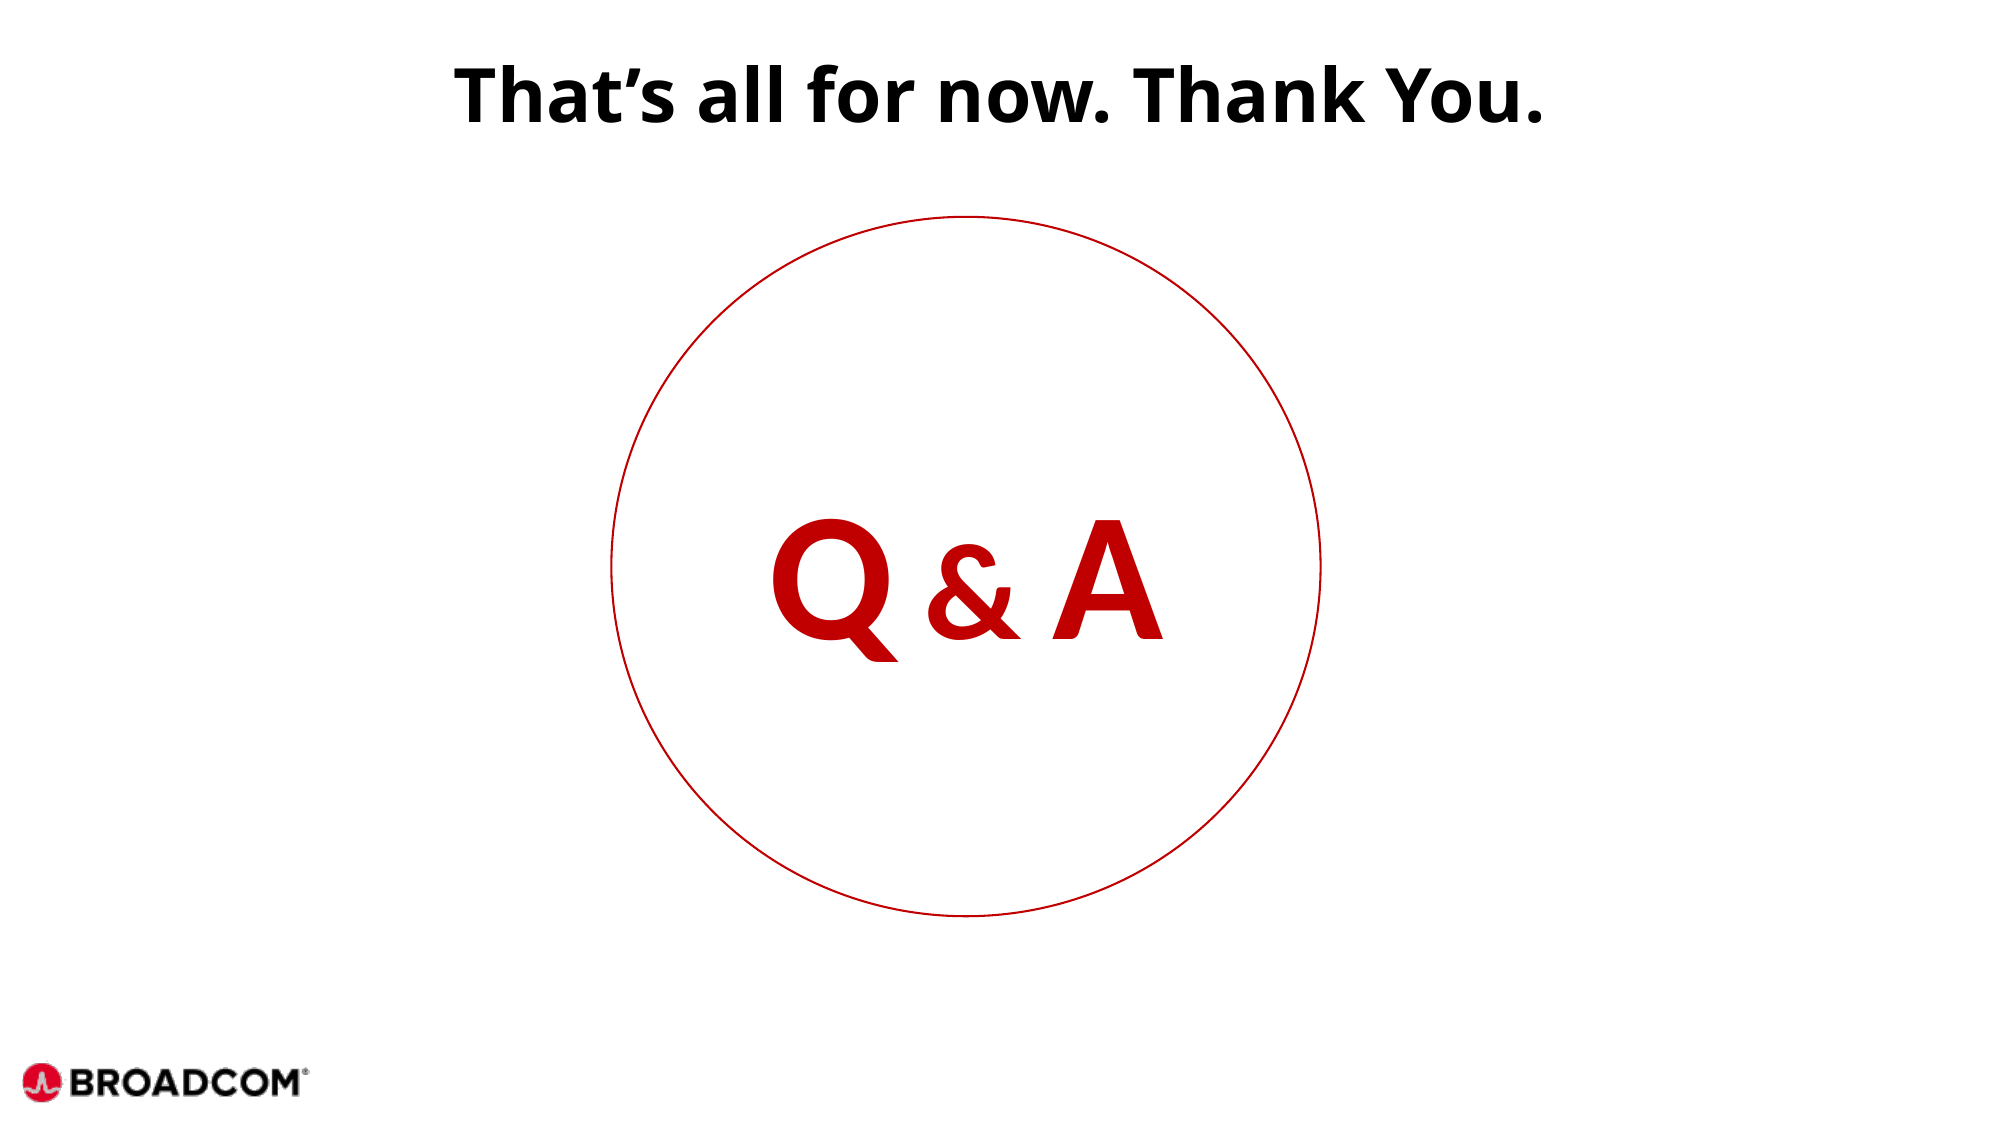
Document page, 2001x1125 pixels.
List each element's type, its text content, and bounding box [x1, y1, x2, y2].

picture [22, 1052, 318, 1108]
text_box Q & A [610, 215, 1322, 918]
text_box That’s all for now. Thank You. [100, 59, 1900, 136]
